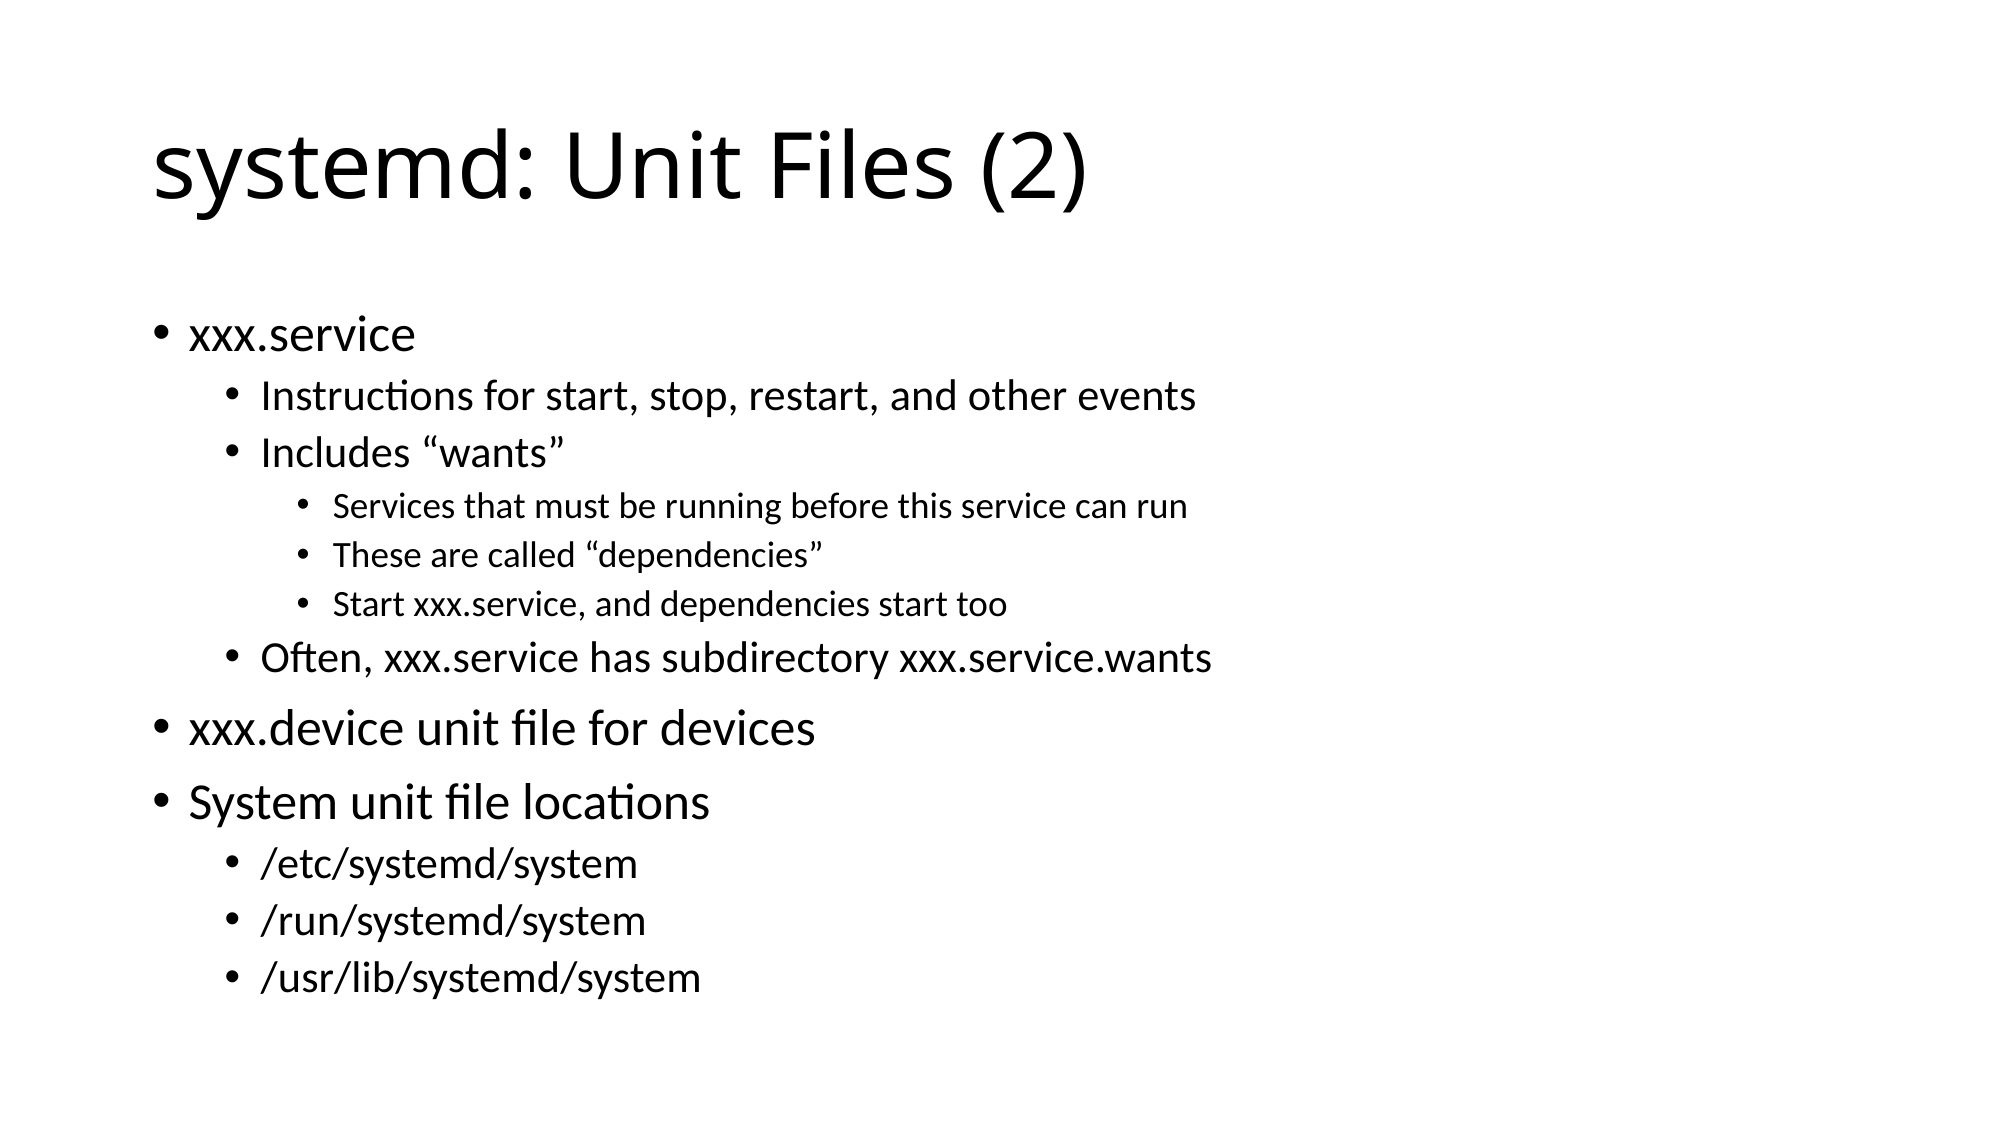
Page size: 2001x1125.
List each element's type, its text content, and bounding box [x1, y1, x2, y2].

title systemd: Unit Files (2) [137, 59, 1863, 278]
list xxx.service Instructions for start, stop, restart, and other events Includes “wants” Services that must be running before this service can run These are called “dependencies” Start xxx.service, and dependencies start too Often, xxx.service has subdirectory xxx.service.wants xxx.device unit file for devices System unit file locations /etc/systemd/system /run/systemd/system /usr/lib/systemd/system [137, 299, 1863, 1014]
